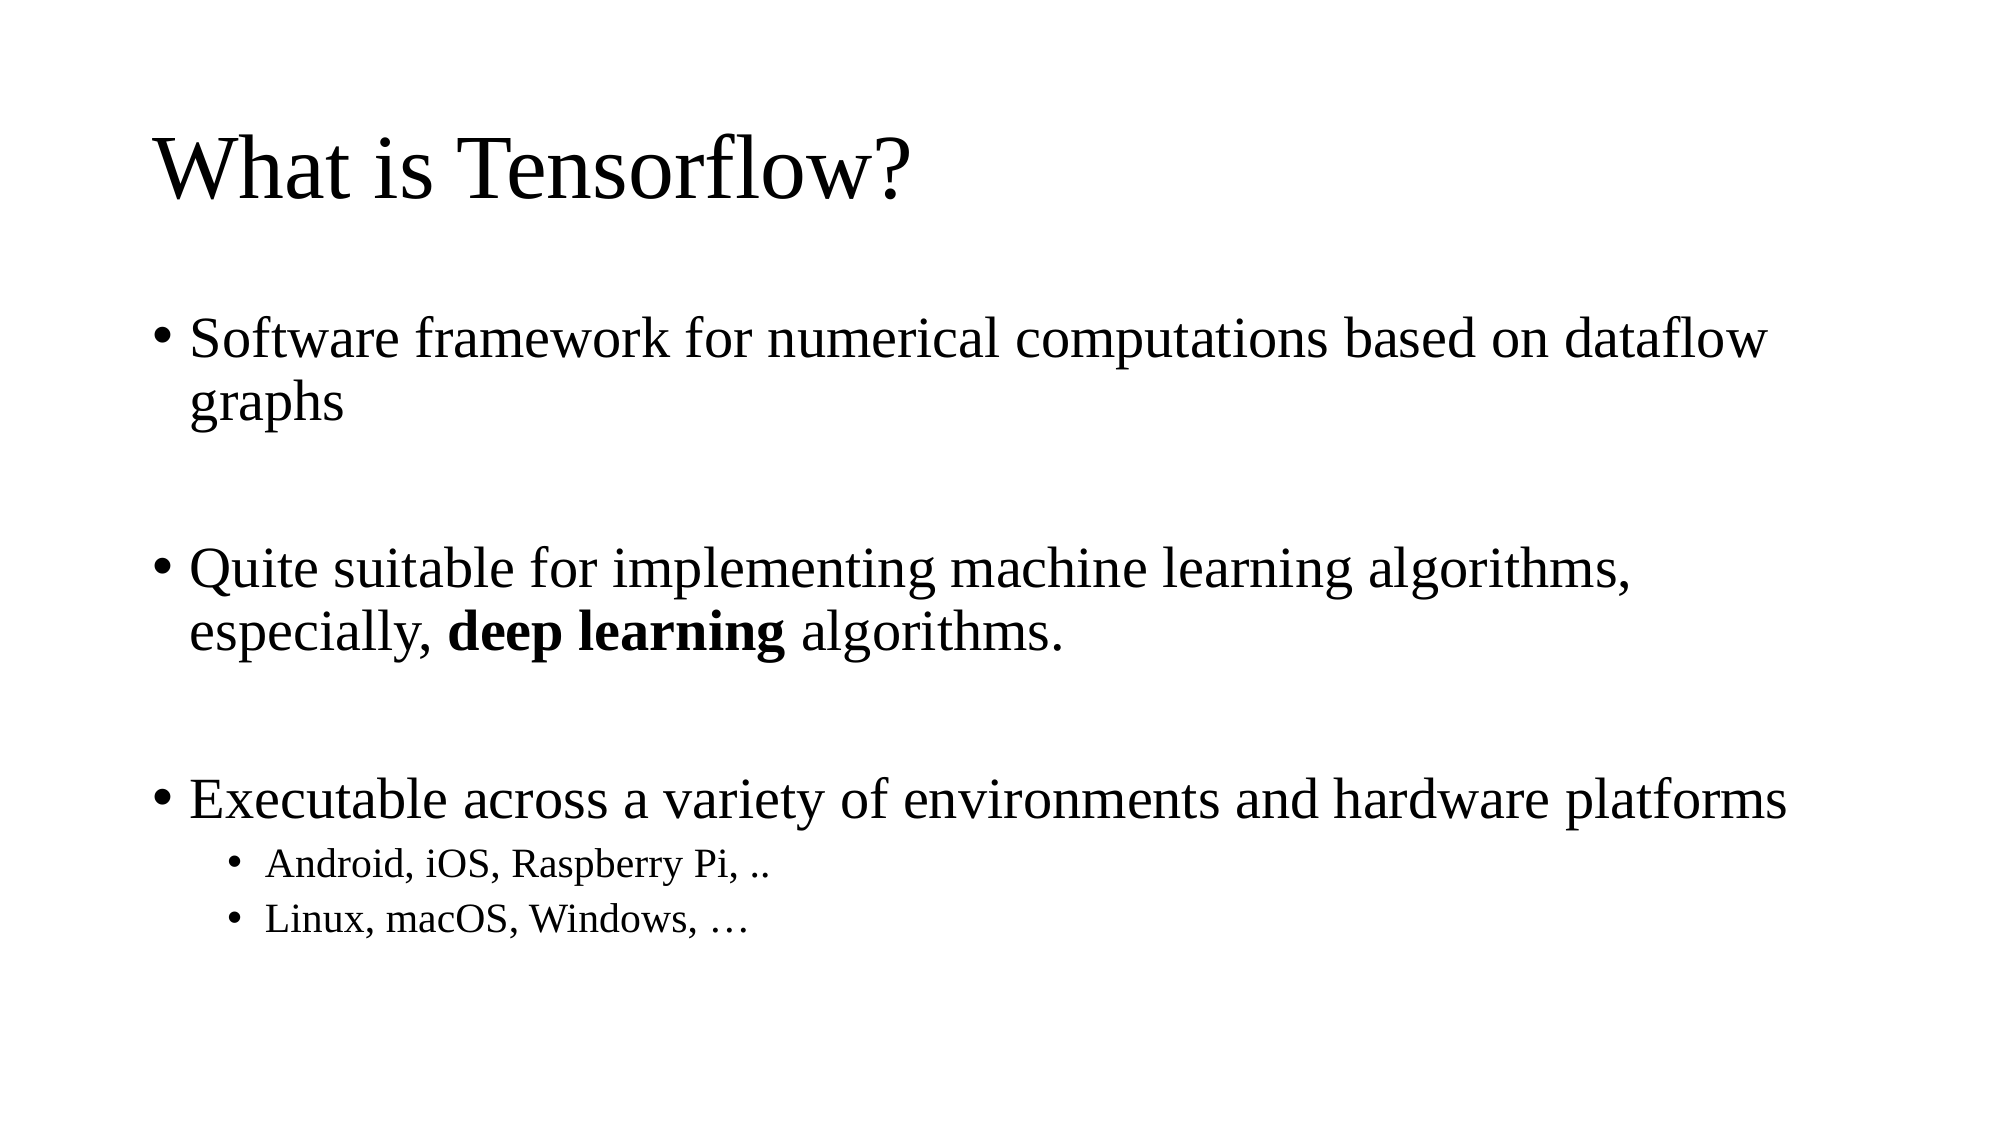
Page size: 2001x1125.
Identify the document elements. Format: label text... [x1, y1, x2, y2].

title What is Tensorflow? [137, 59, 1863, 278]
list Software framework for numerical computations based on dataflow graphs Quite suitable for implementing machine learning algorithms, especially, deep learning algorithms. Executable across a variety of environments and hardware platforms Android, iOS, Raspberry Pi, .. Linux, macOS, Windows, … [137, 299, 1863, 1014]
